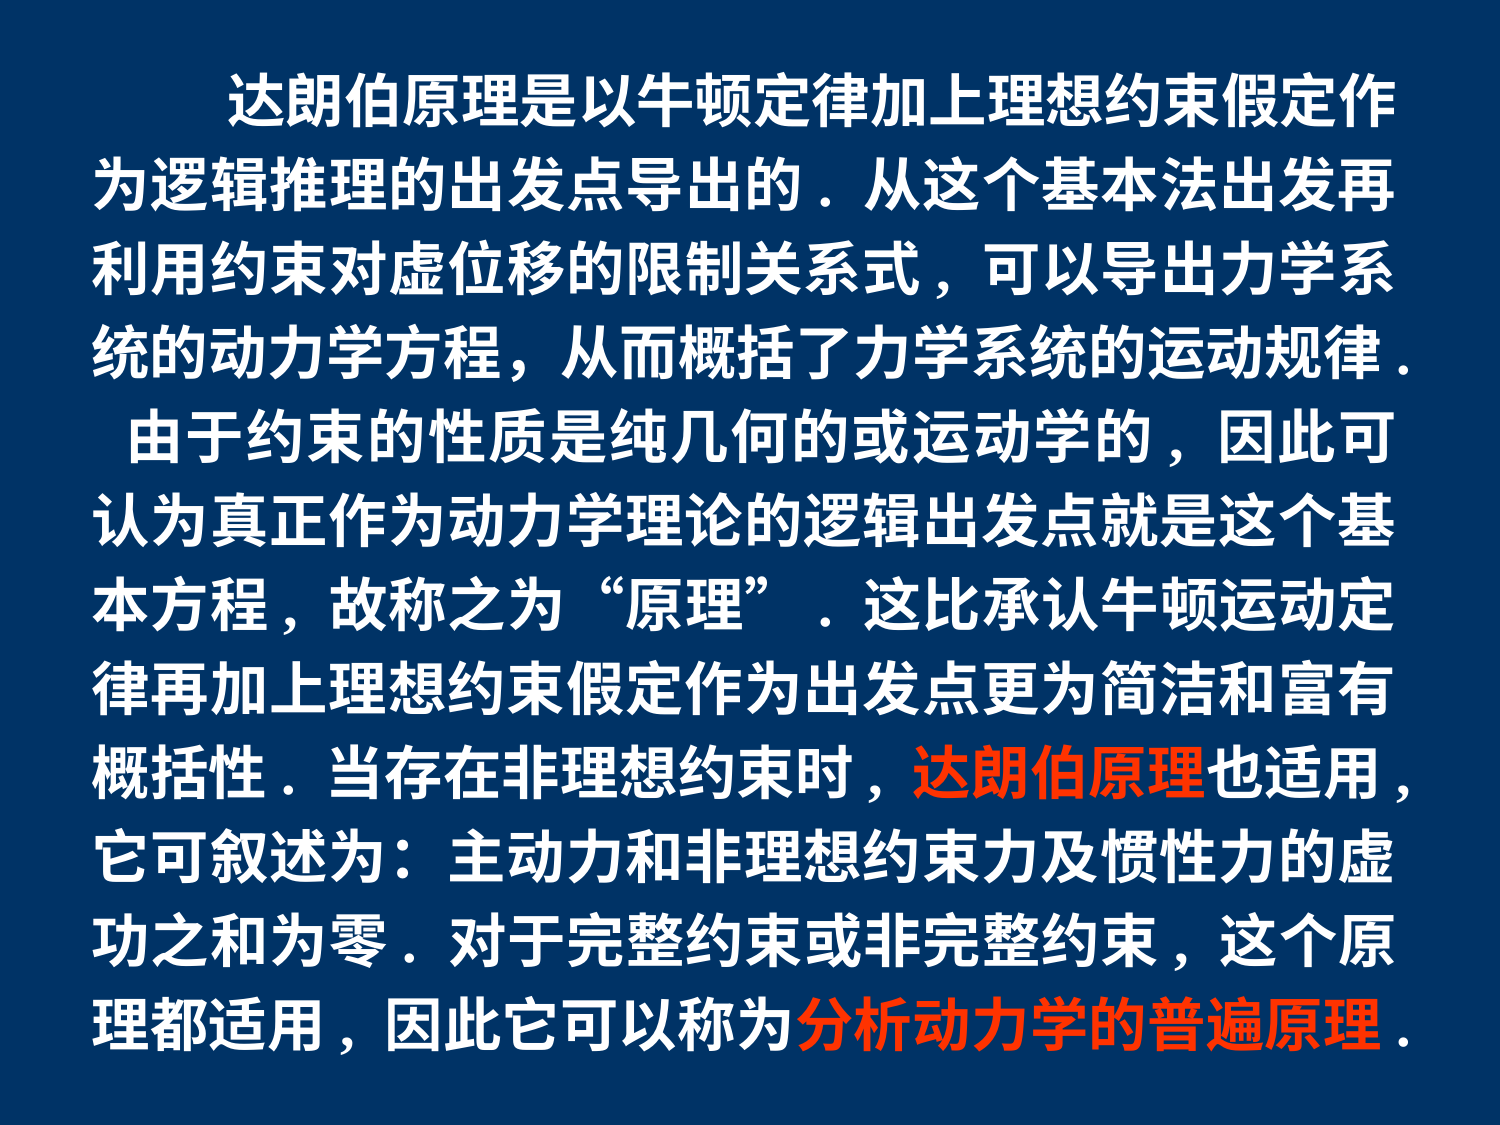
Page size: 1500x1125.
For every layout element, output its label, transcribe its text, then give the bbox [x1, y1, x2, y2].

text_box 达朗伯原理是以牛顿定律加上理想约束假定作为逻辑推理的出发点导出的. 从这个基本法出发再利用约束对虚位移的限制关系式, 可以导出力学系统的动力学方程，从而概括了力学系统的运动规律. 由于约束的性质是纯几何的或运动学的, 因此可认为真正作为动力学理论的逻辑出发点就是这个基本方程, 故称之为“原理”. 这比承认牛顿运动定律再加上理想约束假定作为出发点更为简洁和富有概括性. 当存在非理想约束时, 达朗伯原理也适用,它可叙述为：主动力和非理想约束力及惯性力的虚功之和为零. 对于完整约束或非完整约束, 这个原理都适用, 因此它可以称为分析动力学的普遍原理. [76, 42, 1412, 1066]
